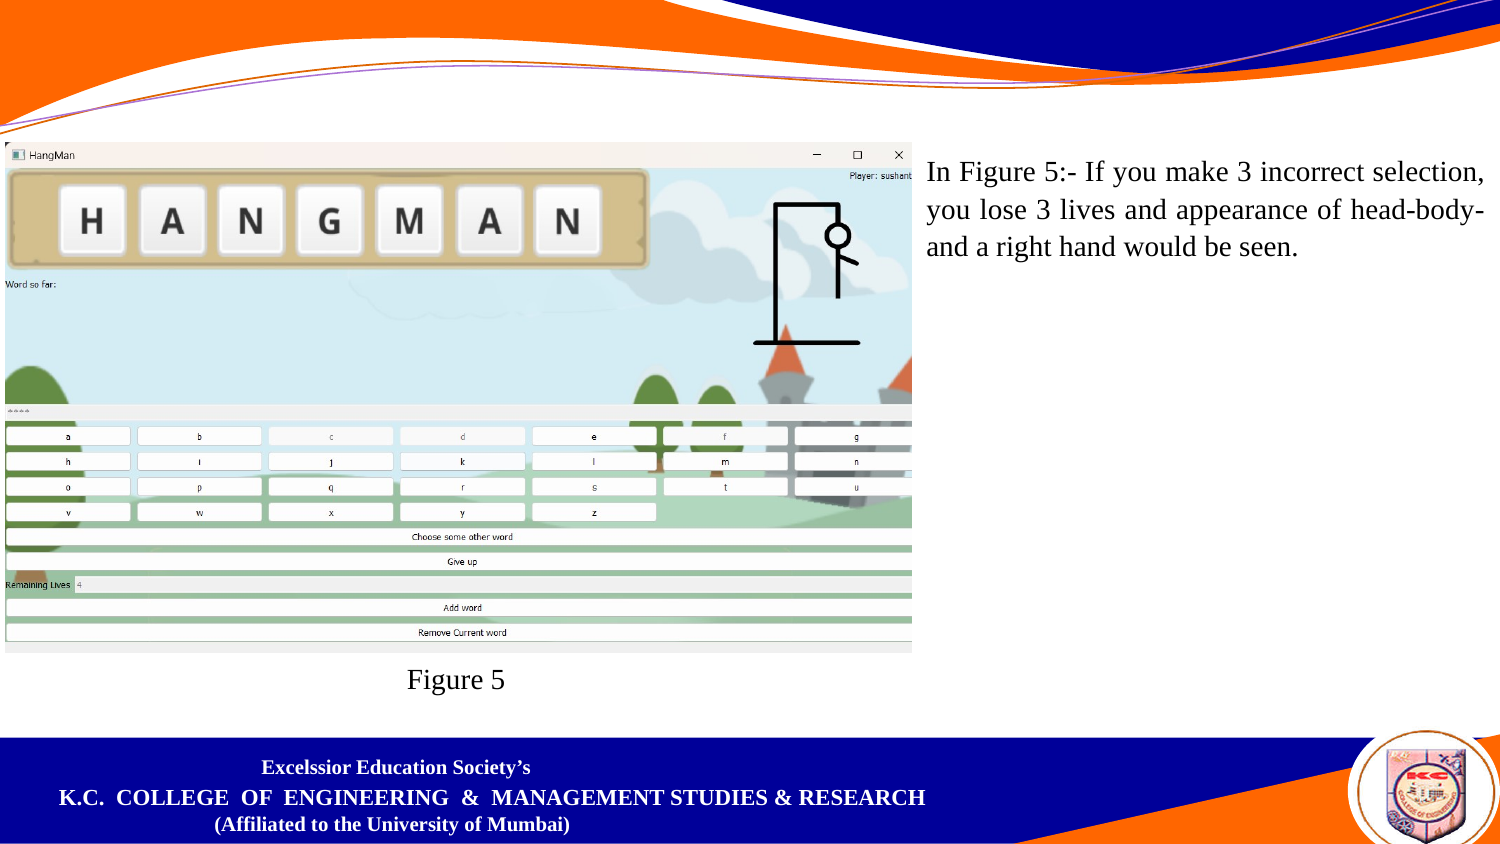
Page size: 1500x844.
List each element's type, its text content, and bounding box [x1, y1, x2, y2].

picture [5, 142, 912, 654]
picture [1347, 721, 1500, 844]
text_box In Figure 5:- If you make 3 incorrect selection, you lose 3 lives and appearance of head-body-and a right hand would be seen. [912, 142, 1500, 270]
text_box Figure 5 [392, 662, 526, 703]
